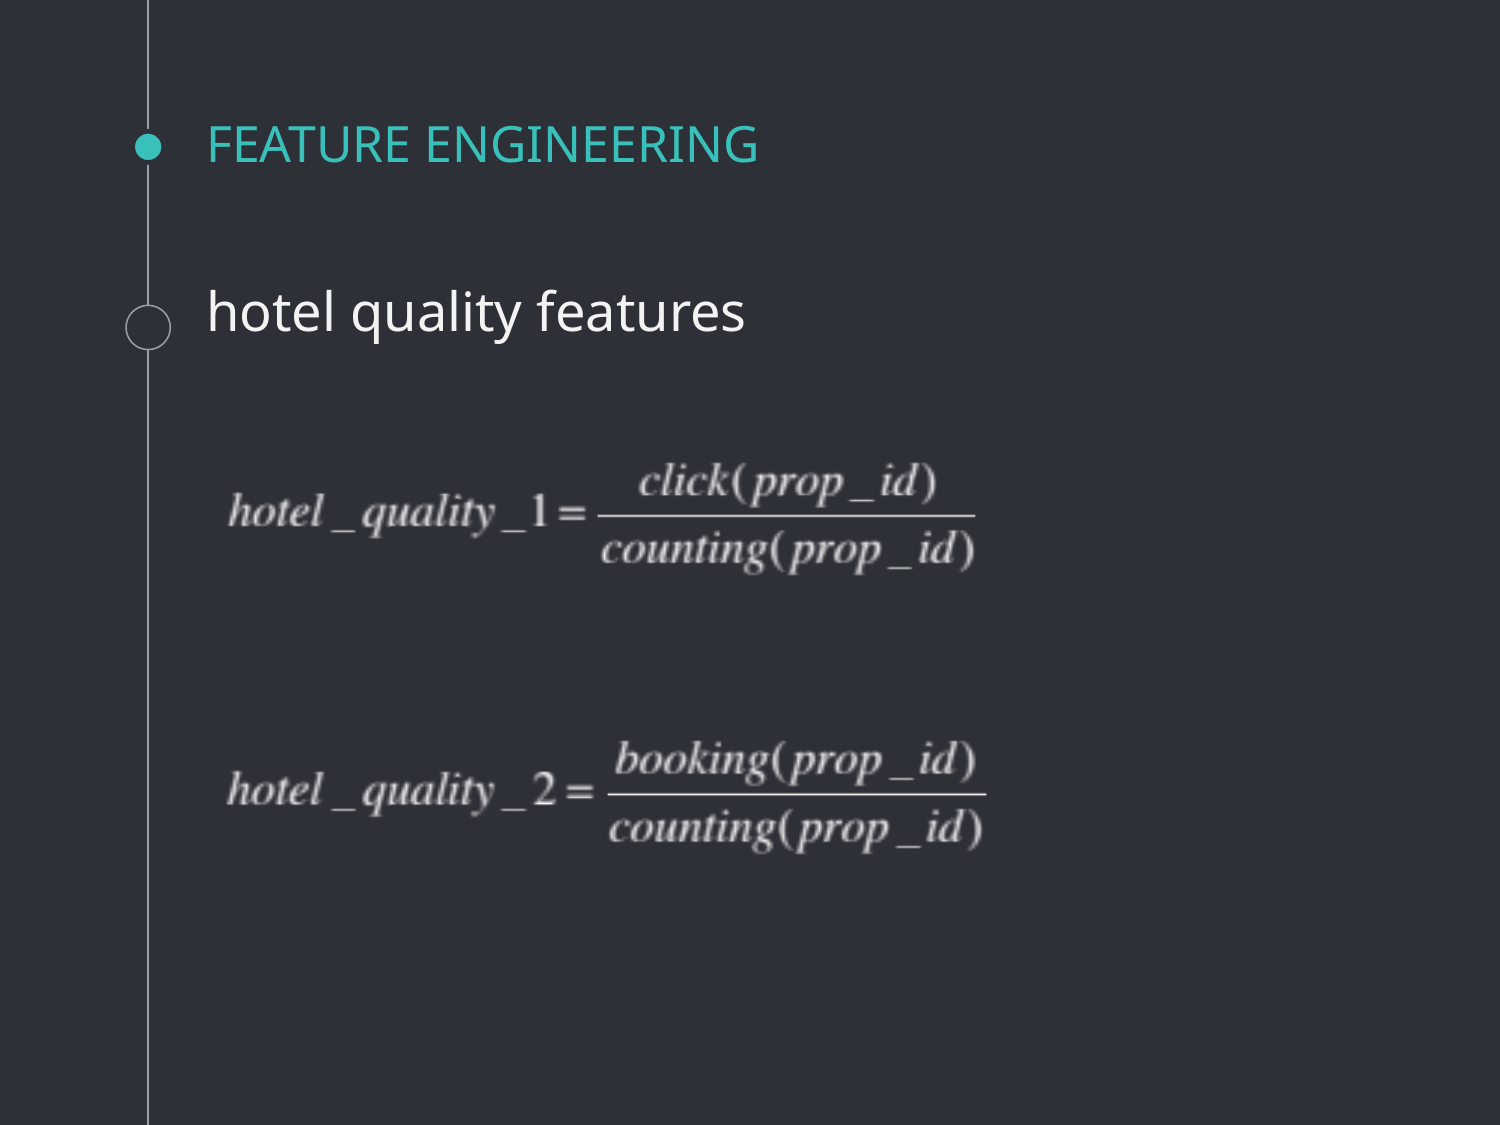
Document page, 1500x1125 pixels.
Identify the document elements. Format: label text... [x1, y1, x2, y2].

title FEATURE ENGINEERING [191, 111, 1317, 188]
list hotel quality features [191, 262, 1317, 1078]
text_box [222, 450, 984, 583]
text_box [222, 729, 992, 862]
